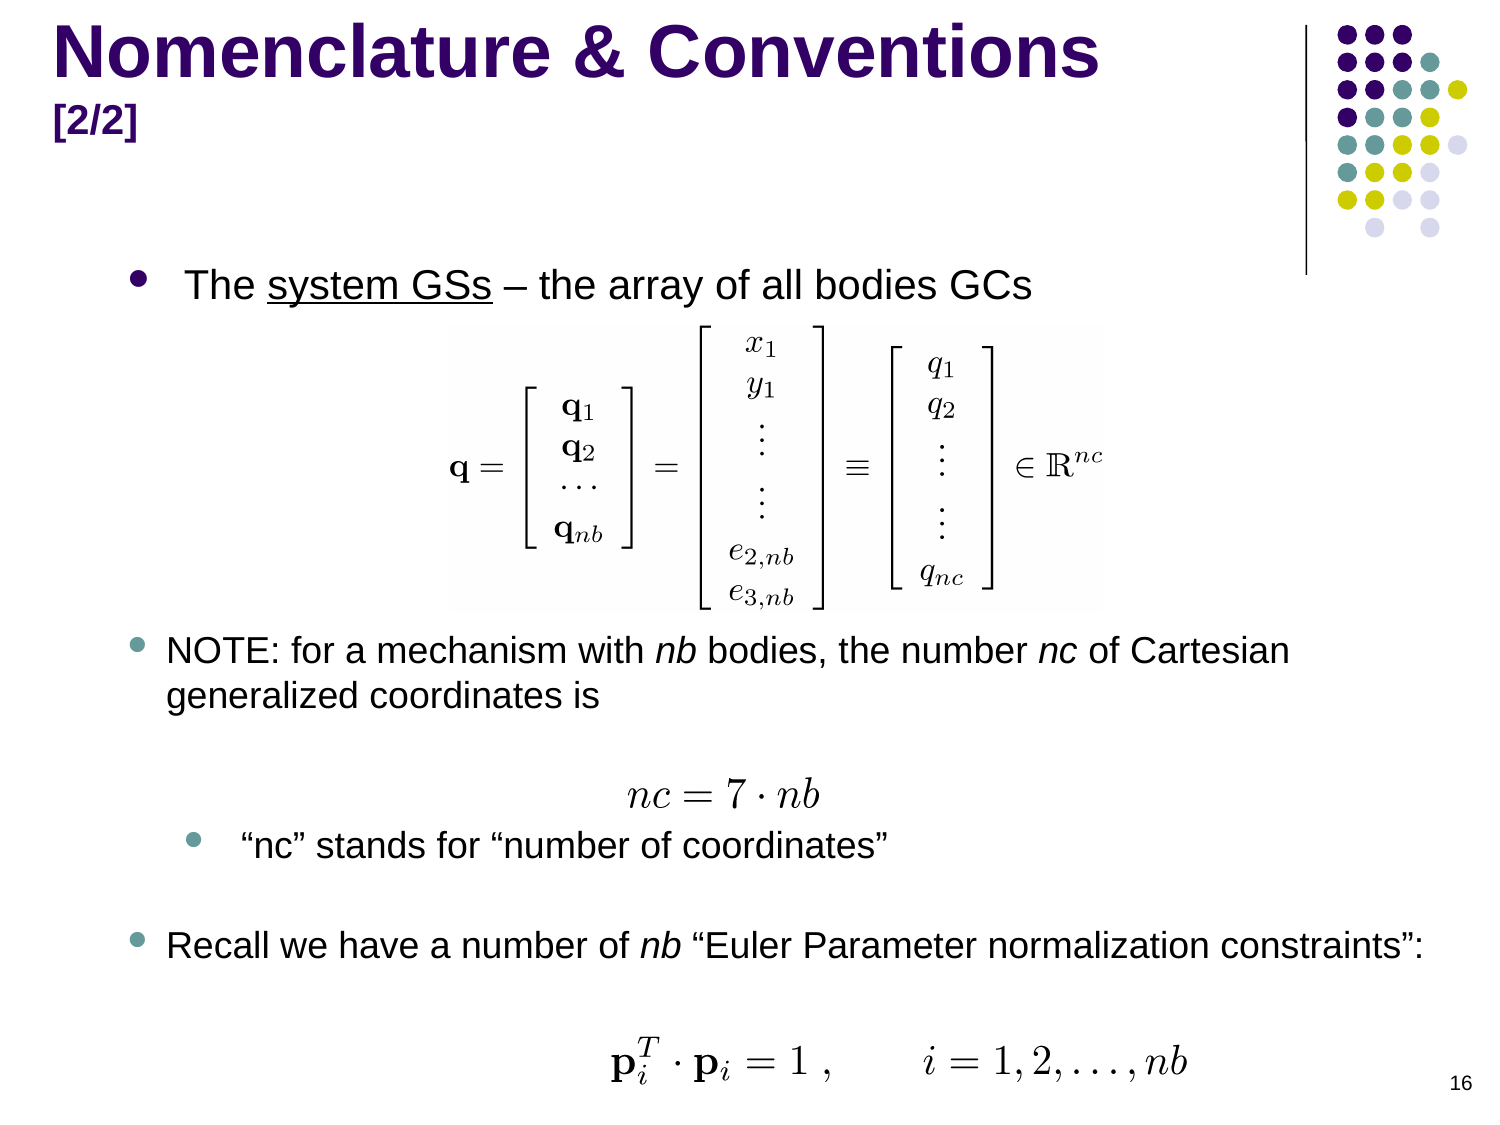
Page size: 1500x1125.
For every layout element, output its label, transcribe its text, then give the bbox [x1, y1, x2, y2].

slide_number 16 [1362, 1062, 1488, 1113]
text_box The system GSs – the array of all bodies GCs NOTE: for a mechanism with nb bodies, the number nc of Cartesian generalized coordinates is “nc” stands for “number of coordinates” Recall we have a number of nb “Euler Parameter normalization constraints”: [112, 249, 1463, 1050]
picture [608, 1032, 1188, 1088]
picture [624, 774, 821, 809]
title Nomenclature & Conventions [2/2] [37, 12, 1276, 151]
picture [449, 324, 1104, 613]
